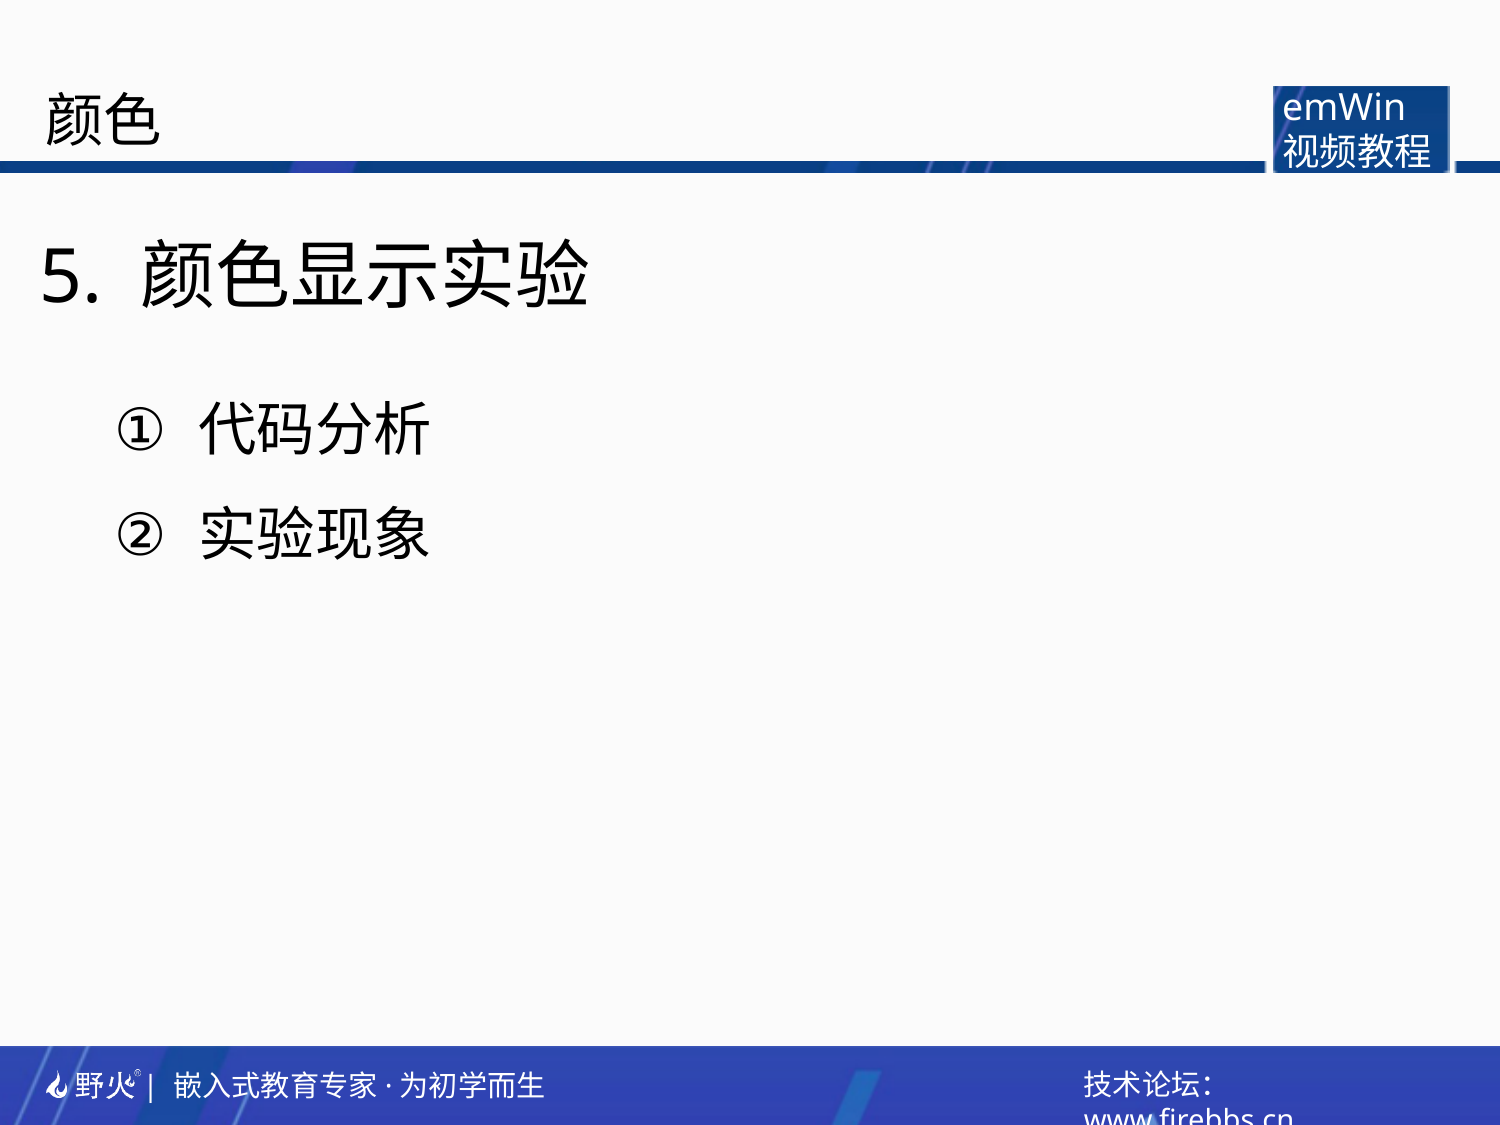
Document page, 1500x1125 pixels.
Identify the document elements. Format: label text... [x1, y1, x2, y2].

text_box 颜色 [30, 75, 177, 161]
picture [1209, 1116, 1218, 1125]
picture [1092, 1117, 1097, 1125]
picture [1103, 1115, 1109, 1125]
picture [1281, 1116, 1289, 1125]
picture [0, 161, 1267, 173]
picture [1192, 1116, 1200, 1121]
picture [0, 1046, 1500, 1125]
text_box emWin 视频教程 [1267, 75, 1460, 181]
picture [1126, 1115, 1132, 1125]
text_box 代码分析 实验现象 [99, 349, 891, 575]
picture [1460, 161, 1500, 173]
picture [1227, 1116, 1236, 1125]
picture [1138, 1117, 1143, 1125]
picture [1115, 1117, 1120, 1125]
text_box 5. 颜色显示实验 [24, 219, 605, 325]
